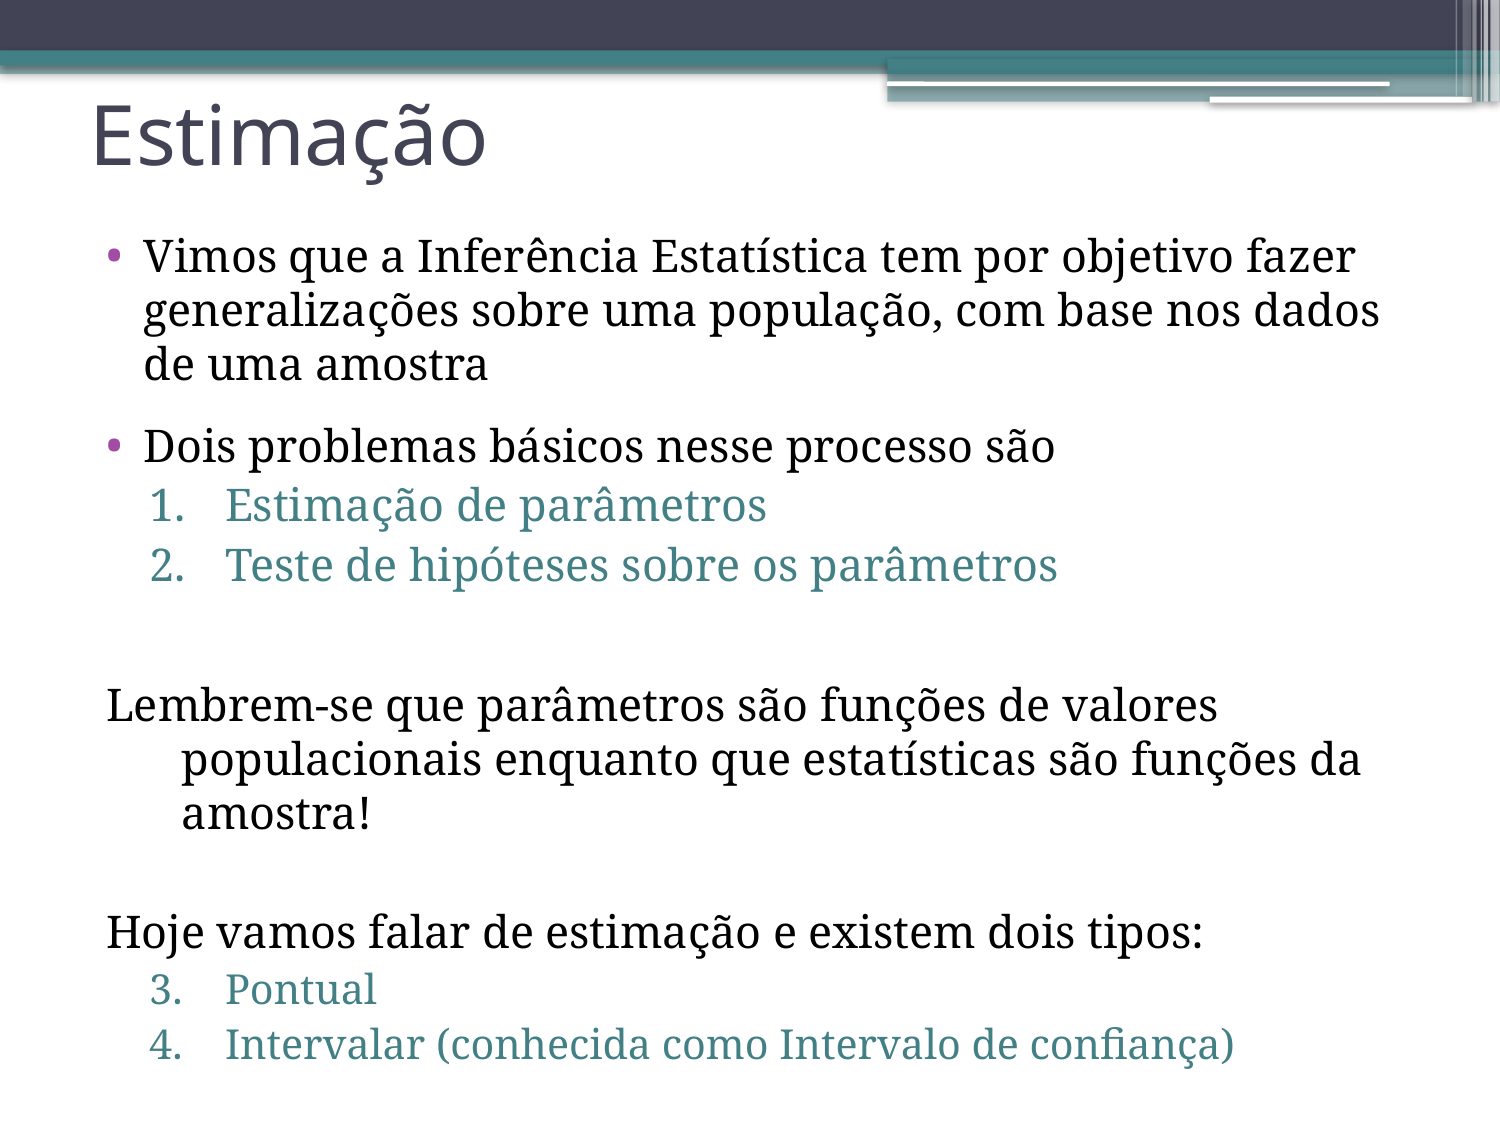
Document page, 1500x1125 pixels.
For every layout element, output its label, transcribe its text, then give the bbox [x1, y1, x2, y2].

title Estimação [75, 44, 1425, 219]
list Vimos que a Inferência Estatística tem por objetivo fazer generalizações sobre uma população, com base nos dados de uma amostra Dois problemas básicos nesse processo são Estimação de parâmetros Teste de hipóteses sobre os parâmetros Lembrem-se que parâmetros são funções de valores populacionais enquanto que estatísticas são funções da amostra! Hoje vamos falar de estimação e existem dois tipos: Pontual Intervalar (conhecida como Intervalo de confiança) [75, 219, 1425, 1079]
